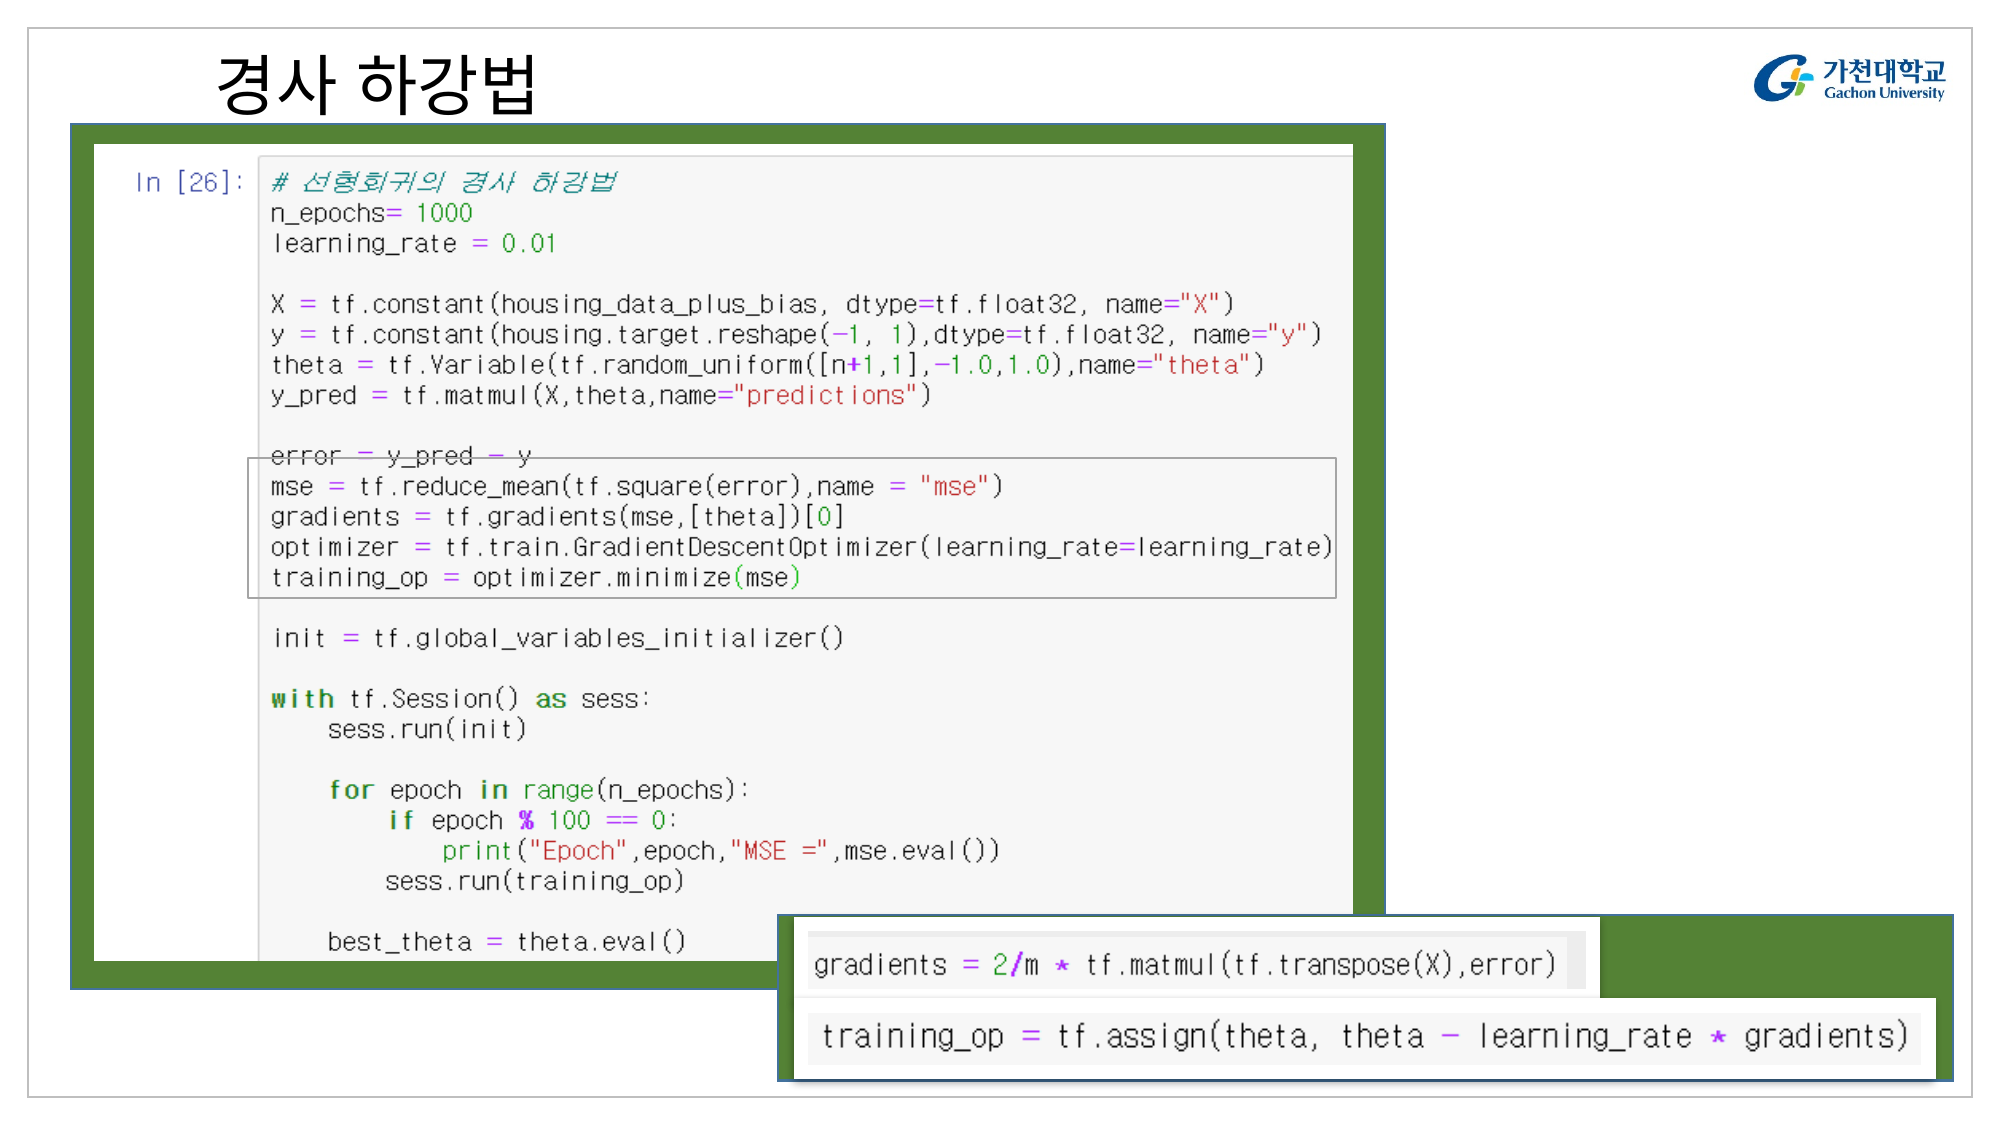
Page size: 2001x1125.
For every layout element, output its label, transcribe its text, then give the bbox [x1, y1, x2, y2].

text_box 경사 하강법 [50, 35, 1860, 131]
text_box [1598, 914, 1954, 1082]
text_box [27, 27, 1973, 1098]
picture [94, 144, 1586, 989]
picture [808, 1012, 1921, 1065]
picture [1744, 39, 1958, 113]
text_box [777, 961, 789, 1082]
